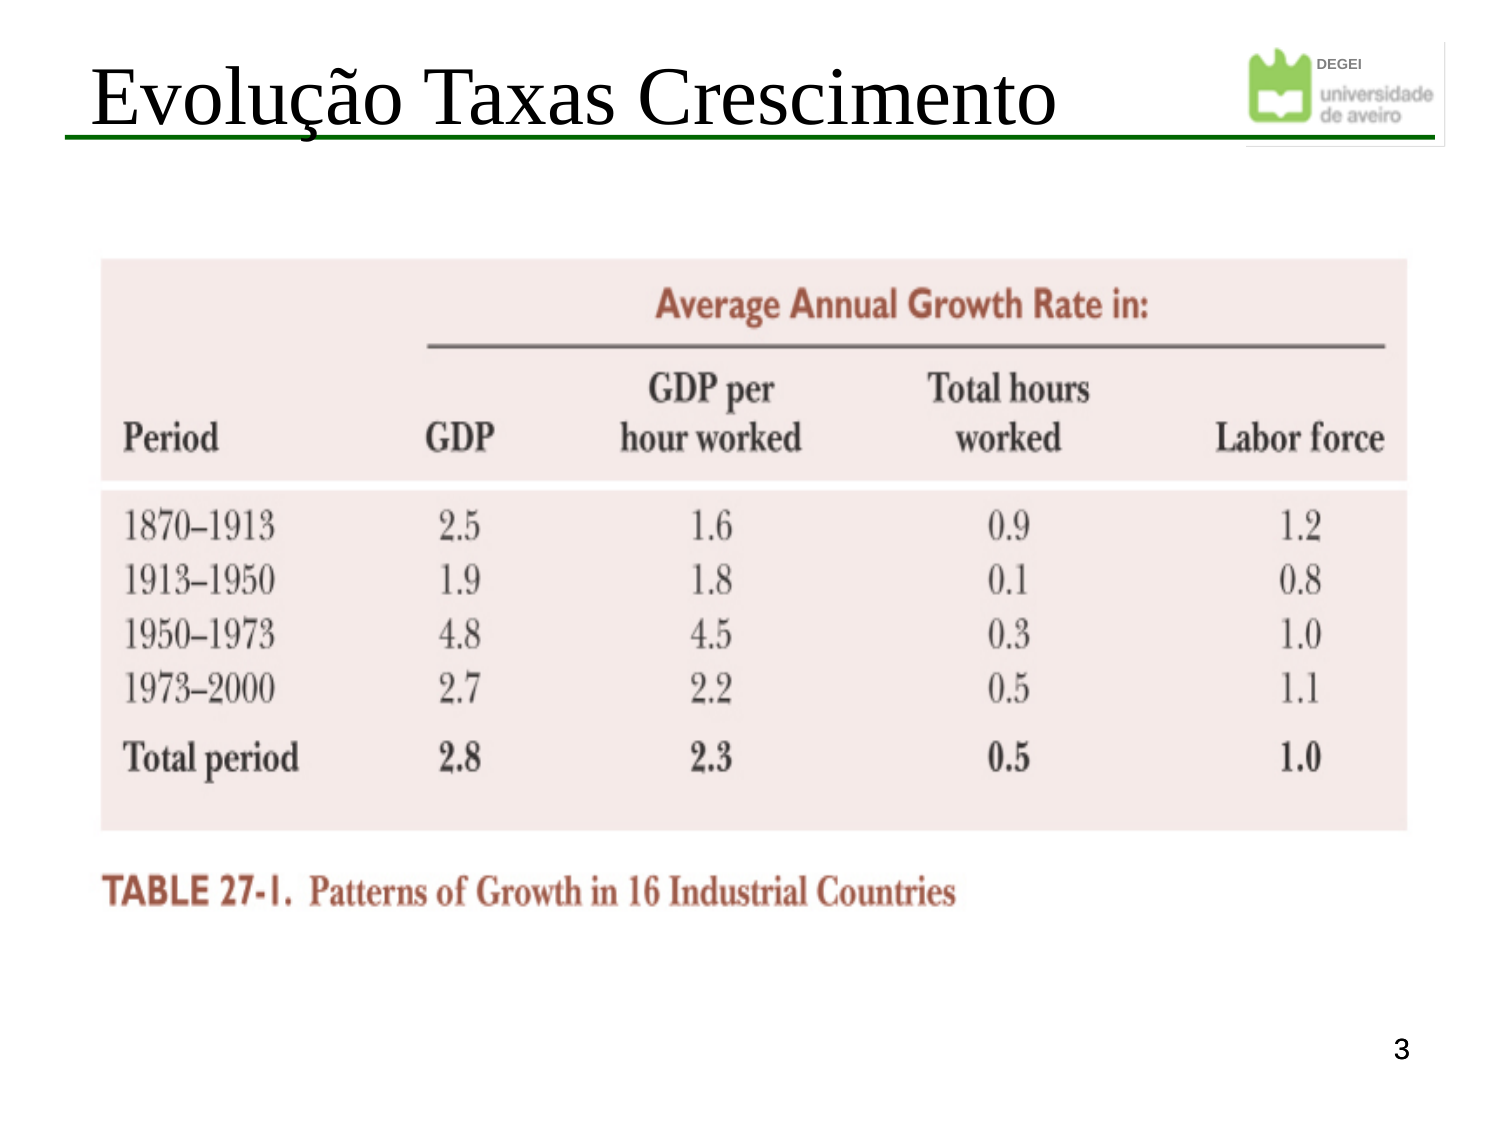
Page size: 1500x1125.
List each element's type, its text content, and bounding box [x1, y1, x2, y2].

picture [1246, 42, 1447, 149]
text_box 3 [1074, 1023, 1425, 1103]
title Evolução Taxas Crescimento [74, 44, 1426, 138]
picture [74, 231, 1426, 941]
